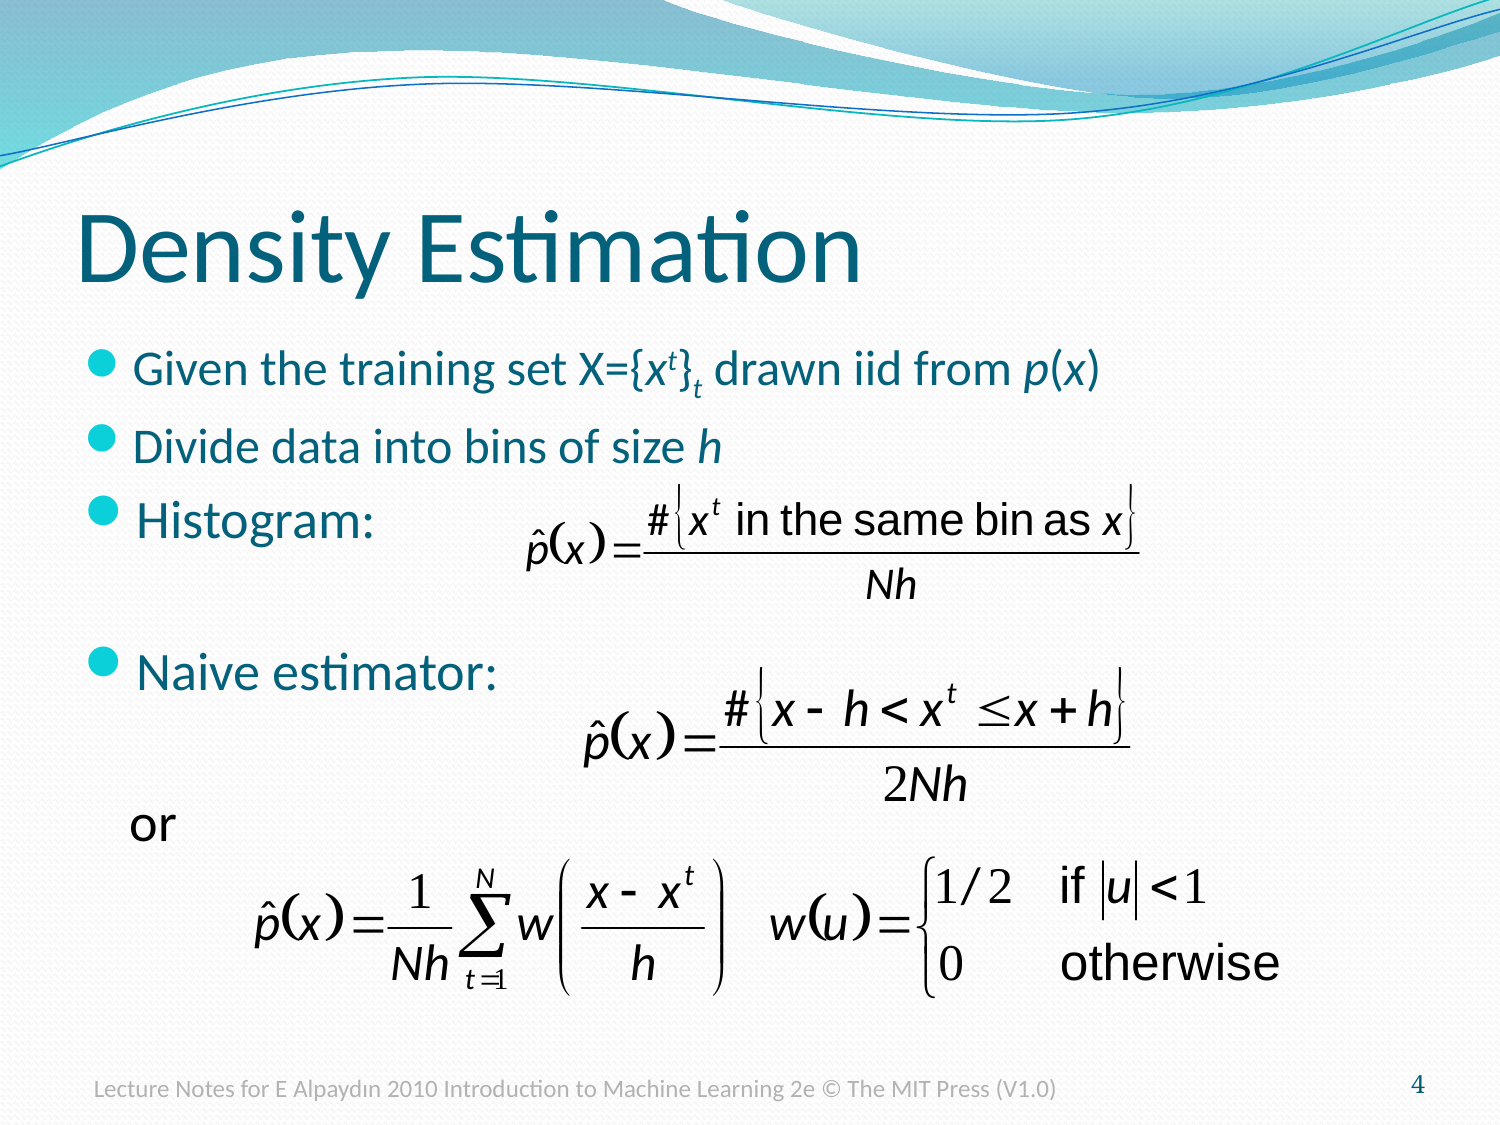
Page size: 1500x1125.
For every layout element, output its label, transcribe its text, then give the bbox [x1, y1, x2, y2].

title Running Mean/Kernel Smoother [510, 485, 1153, 622]
list Given the training set X={xt}t drawn iid from p(x) Divide data into bins of size h Histogram: Naive estimator: or [70, 328, 1421, 966]
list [573, 667, 1141, 813]
title Running Mean/Kernel Smoother [1291, 849, 1297, 966]
title Running Mean/Kernel Smoother [238, 847, 245, 966]
footer Lecture Notes for E Alpaydın 2010 Introduction to Machine Learning 2e © The MIT Press (V1.0) [93, 1042, 1254, 1103]
title Density Estimation [75, 115, 1425, 303]
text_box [245, 845, 1291, 1010]
title Running Mean/Kernel Smoother [566, 668, 1147, 825]
slide_number 4 [1299, 1042, 1425, 1103]
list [517, 484, 1148, 610]
